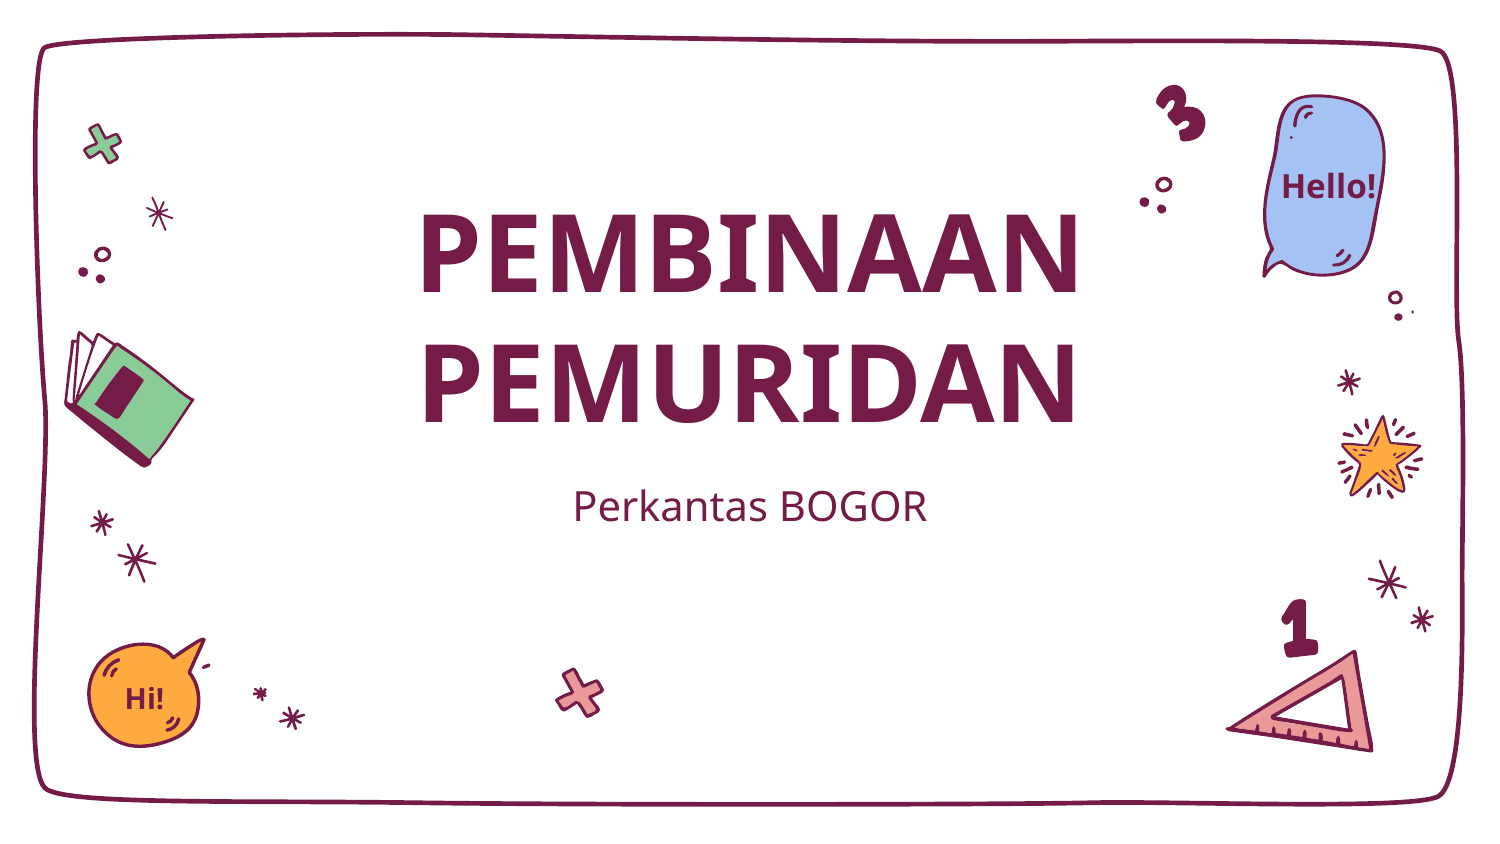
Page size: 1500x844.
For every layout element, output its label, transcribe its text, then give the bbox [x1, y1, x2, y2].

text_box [553, 667, 606, 719]
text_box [1386, 290, 1415, 321]
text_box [81, 122, 124, 165]
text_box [1336, 414, 1425, 500]
subtitle Perkantas BOGOR [226, 464, 1273, 595]
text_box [81, 637, 211, 749]
text_box [1337, 369, 1361, 396]
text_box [1366, 559, 1435, 633]
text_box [76, 246, 113, 284]
title PEMBINAAN PEMURIDAN [226, 290, 1273, 459]
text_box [63, 330, 195, 468]
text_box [1137, 176, 1174, 214]
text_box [1242, 87, 1407, 293]
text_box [1231, 642, 1382, 743]
text_box [1281, 599, 1318, 641]
text_box [145, 196, 174, 231]
text_box [1156, 84, 1206, 142]
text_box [252, 686, 306, 732]
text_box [89, 509, 158, 584]
